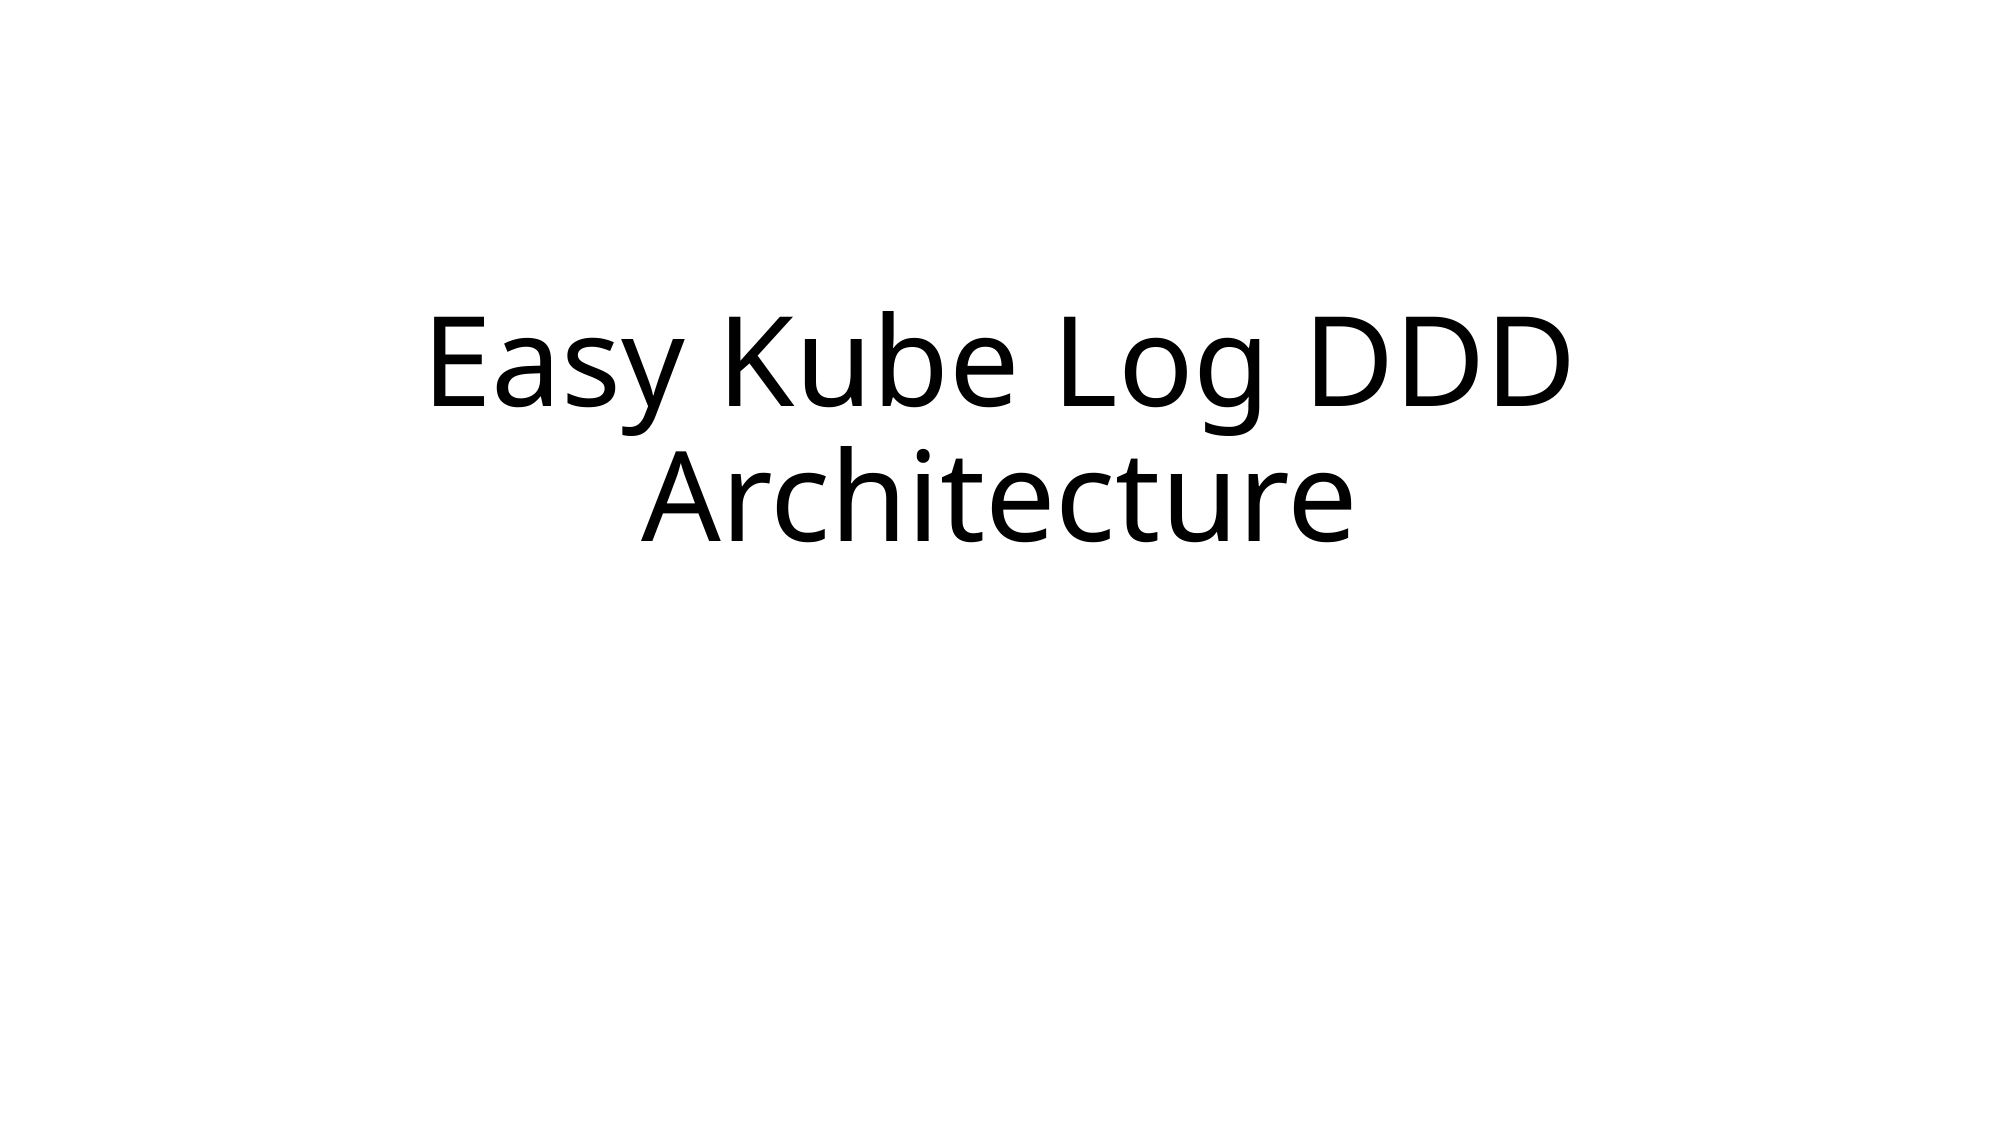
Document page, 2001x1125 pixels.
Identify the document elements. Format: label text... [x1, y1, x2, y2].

title Easy Kube Log DDD Architecture [249, 184, 1750, 576]
